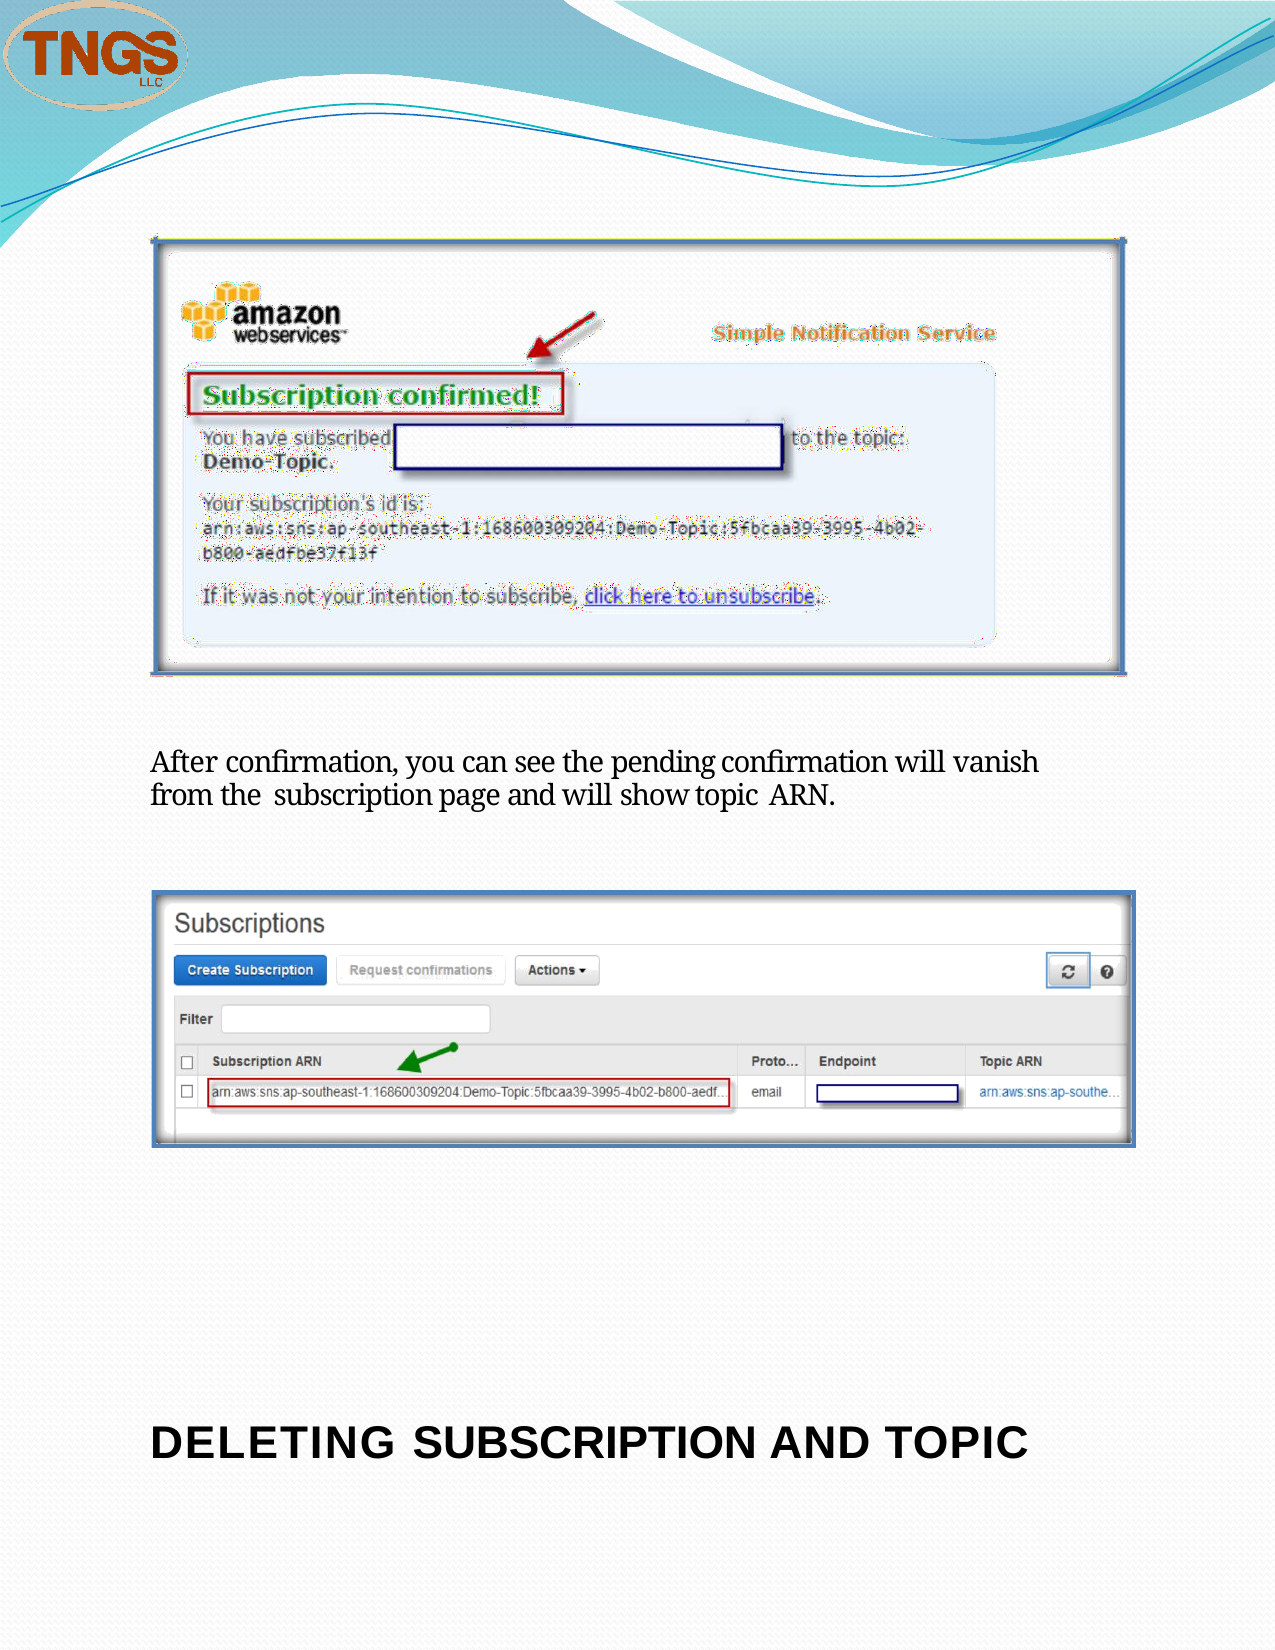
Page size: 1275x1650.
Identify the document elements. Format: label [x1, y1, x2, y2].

picture [3, 0, 188, 111]
text_box [78, 215, 1275, 1650]
